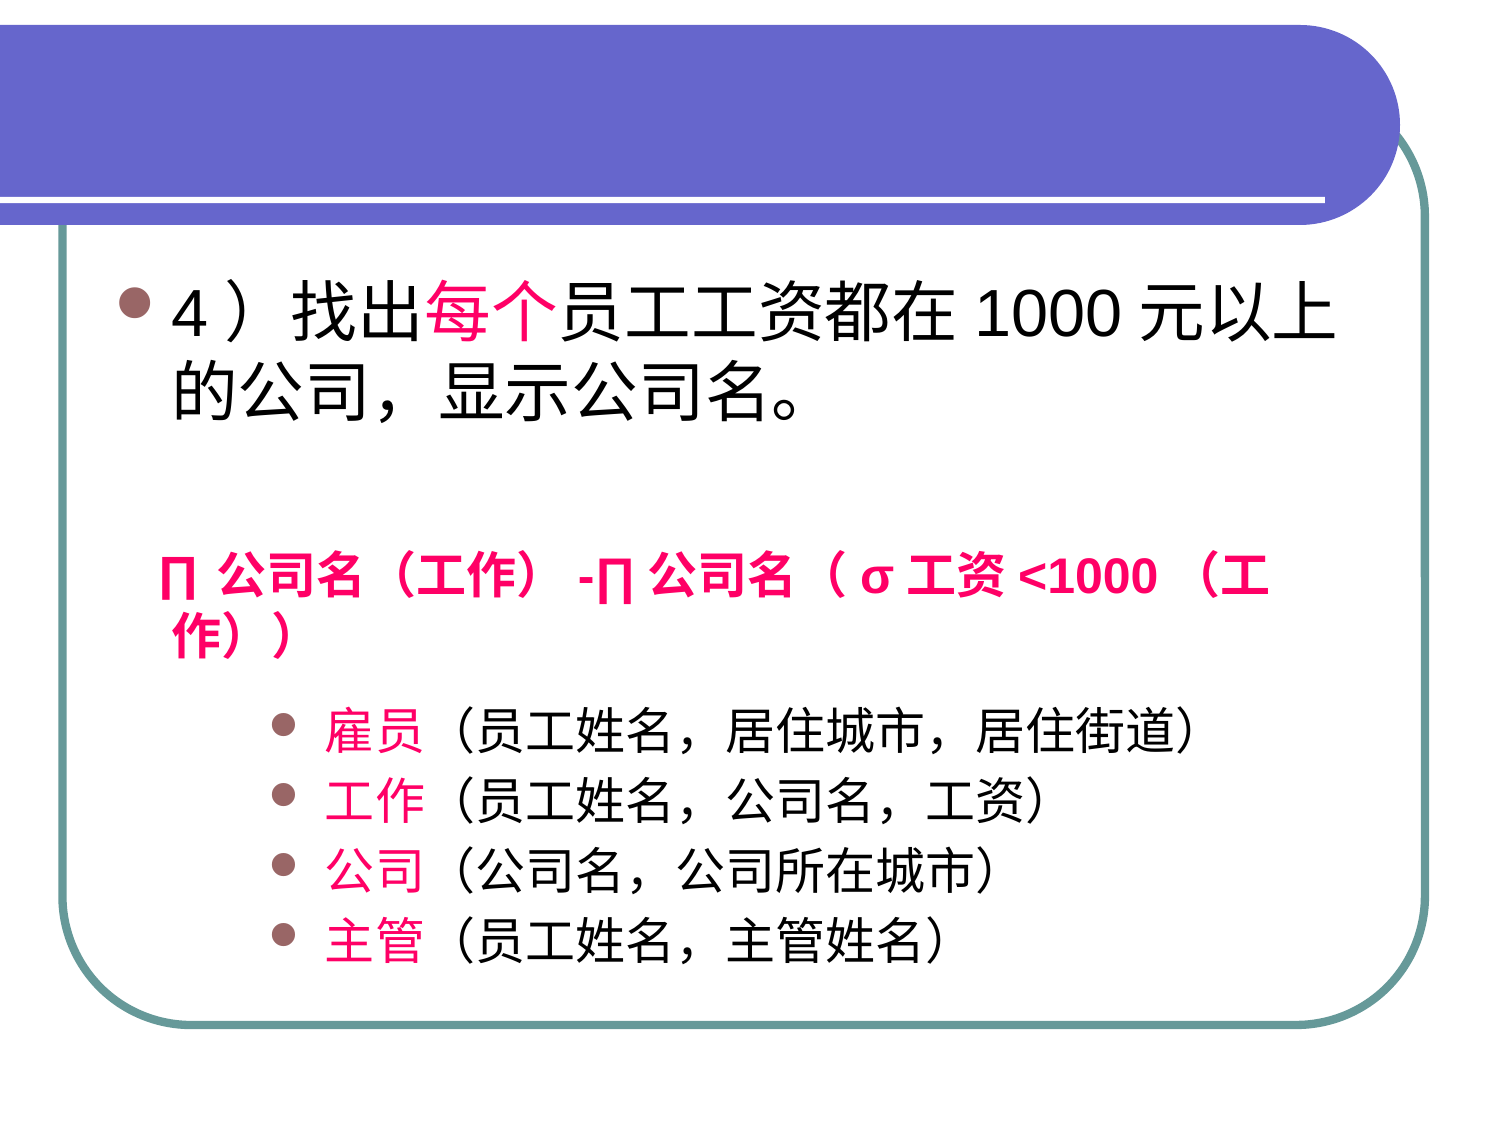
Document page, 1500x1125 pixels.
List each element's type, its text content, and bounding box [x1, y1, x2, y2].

text_box 雇员（员工姓名，居住城市，居住街道） 工作（员工姓名，公司名，工资） 公司（公司名，公司所在城市） 主管（员工姓名，主管姓名） [253, 692, 1342, 988]
list 4）找出每个员工工资都在1000元以上的公司，显示公司名。 ∏公司名（工作）-∏公司名（σ工资<1000（工作）） [99, 262, 1401, 988]
